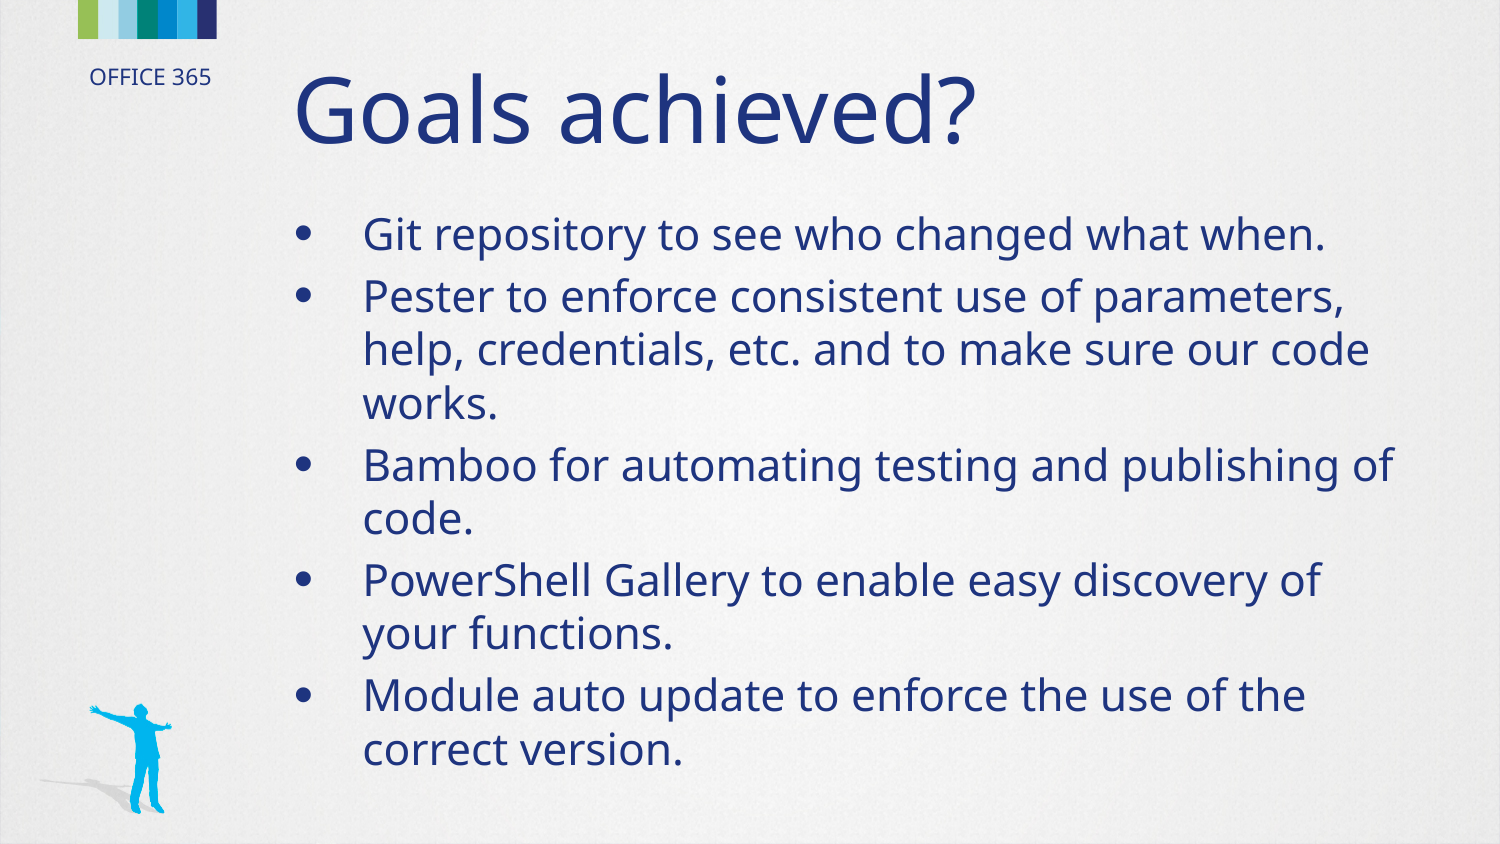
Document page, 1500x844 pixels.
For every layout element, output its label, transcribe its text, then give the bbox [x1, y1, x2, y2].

picture [0, 0, 1500, 844]
title Goals achieved? [277, 44, 1424, 185]
list Git repository to see who changed what when. Pester to enforce consistent use of parameters, help, credentials, etc. and to make sure our code works. Bamboo for automating testing and publishing of code. PowerShell Gallery to enable easy discovery of your functions. Module auto update to enforce the use of the correct version. [277, 198, 1424, 782]
